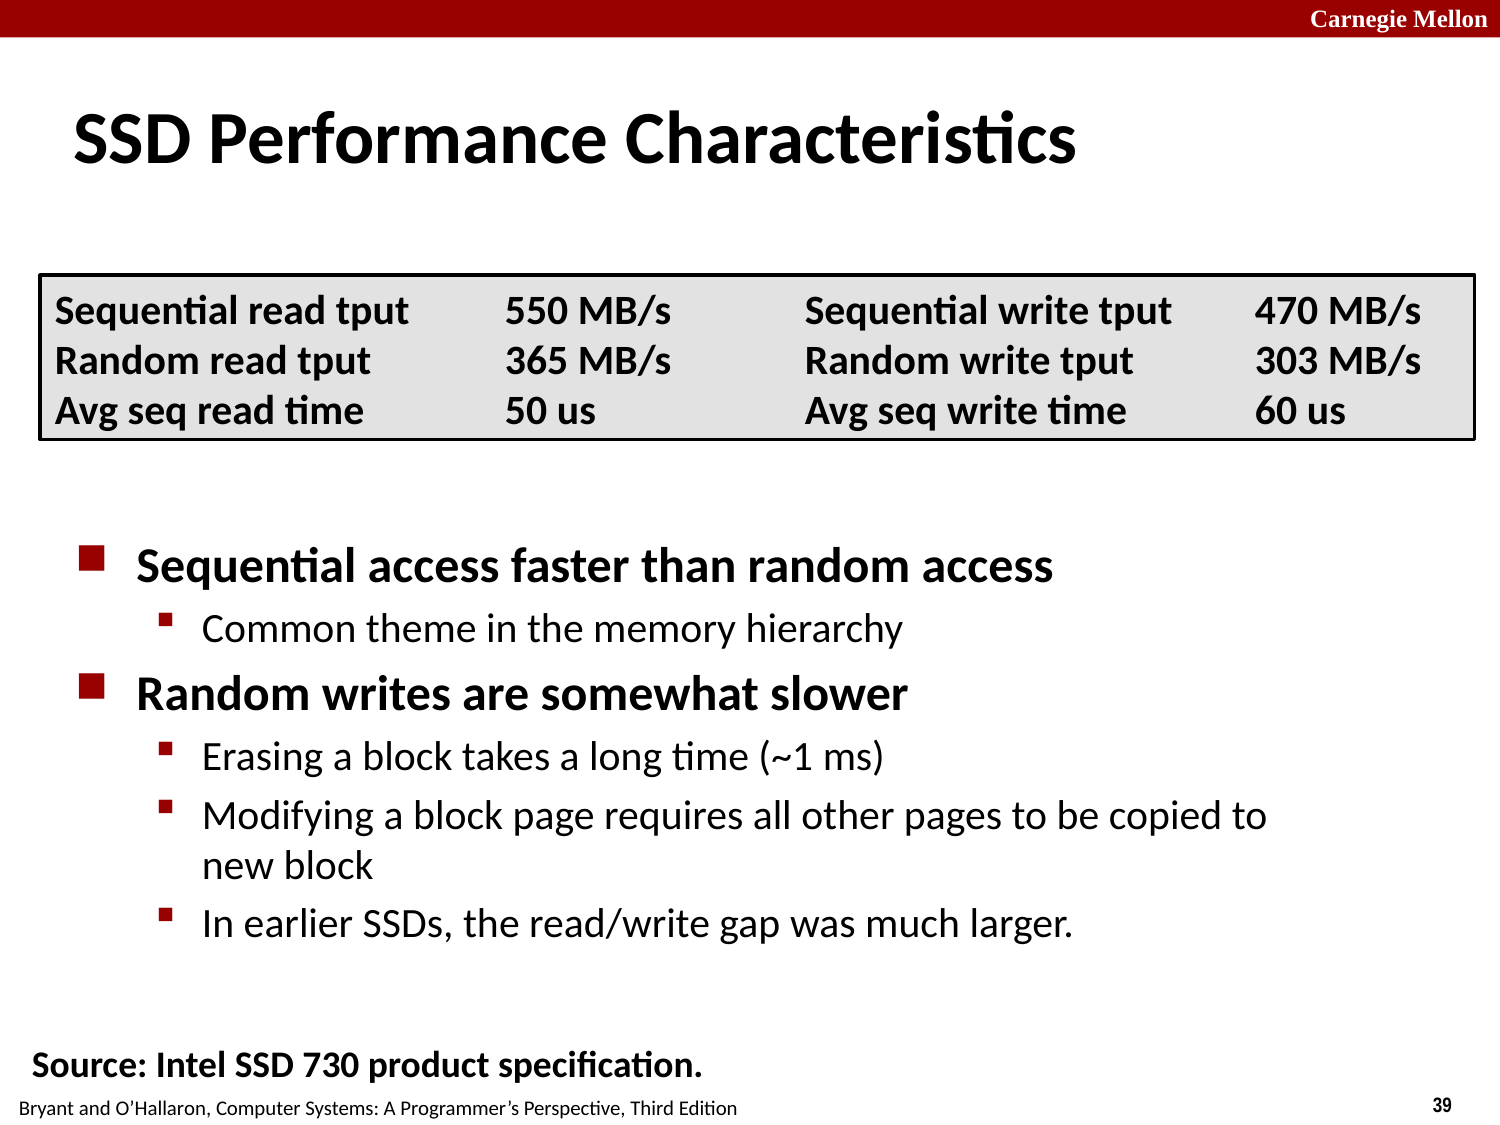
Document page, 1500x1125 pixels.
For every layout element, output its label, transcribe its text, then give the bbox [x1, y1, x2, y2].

list Sequential access faster than random access Common theme in the memory hierarchy Random writes are somewhat slower Erasing a block takes a long time (~1 ms) Modifying a block page requires all other pages to be copied to new block In earlier SSDs, the read/write gap was much larger. [64, 524, 1361, 951]
text_box Source: Intel SSD 730 product specification. [17, 1032, 720, 1092]
text_box Sequential read tput 550 MB/s Sequential write tput 470 MB/s Random read tput 365 MB/s Random write tput 303 MB/s Avg seq read time 50 us Avg seq write time 60 us [40, 275, 1475, 440]
title SSD Performance Characteristics [58, 71, 1305, 197]
